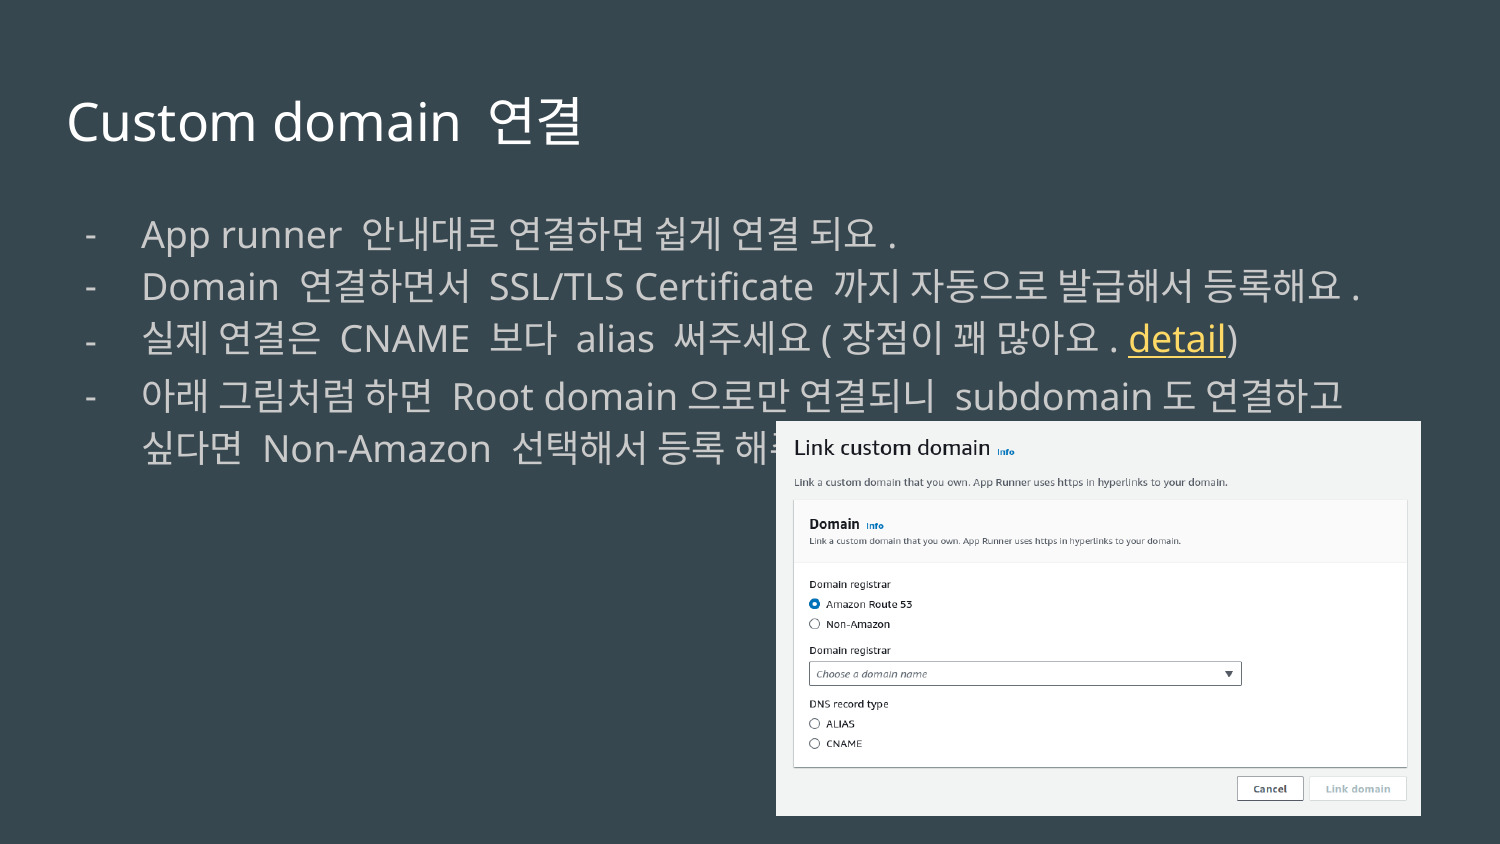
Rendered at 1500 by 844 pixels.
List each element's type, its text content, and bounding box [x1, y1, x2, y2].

title Custom domain 연결 [51, 72, 1449, 167]
list App runner 안내대로 연결하면 쉽게 연결 되요. Domain 연결하면서 SSL/TLS Certificate 까지 자동으로 발급해서 등록해요. 실제 연결은 CNAME 보다 alias 써주세요(장점이 꽤 많아요. detail) 아래 그림처럼 하면 Root domain으로만 연결되니 subdomain도 연결하고 싶다면 Non-Amazon 선택해서 등록 해주세요. [51, 189, 1449, 750]
picture [776, 421, 1421, 816]
